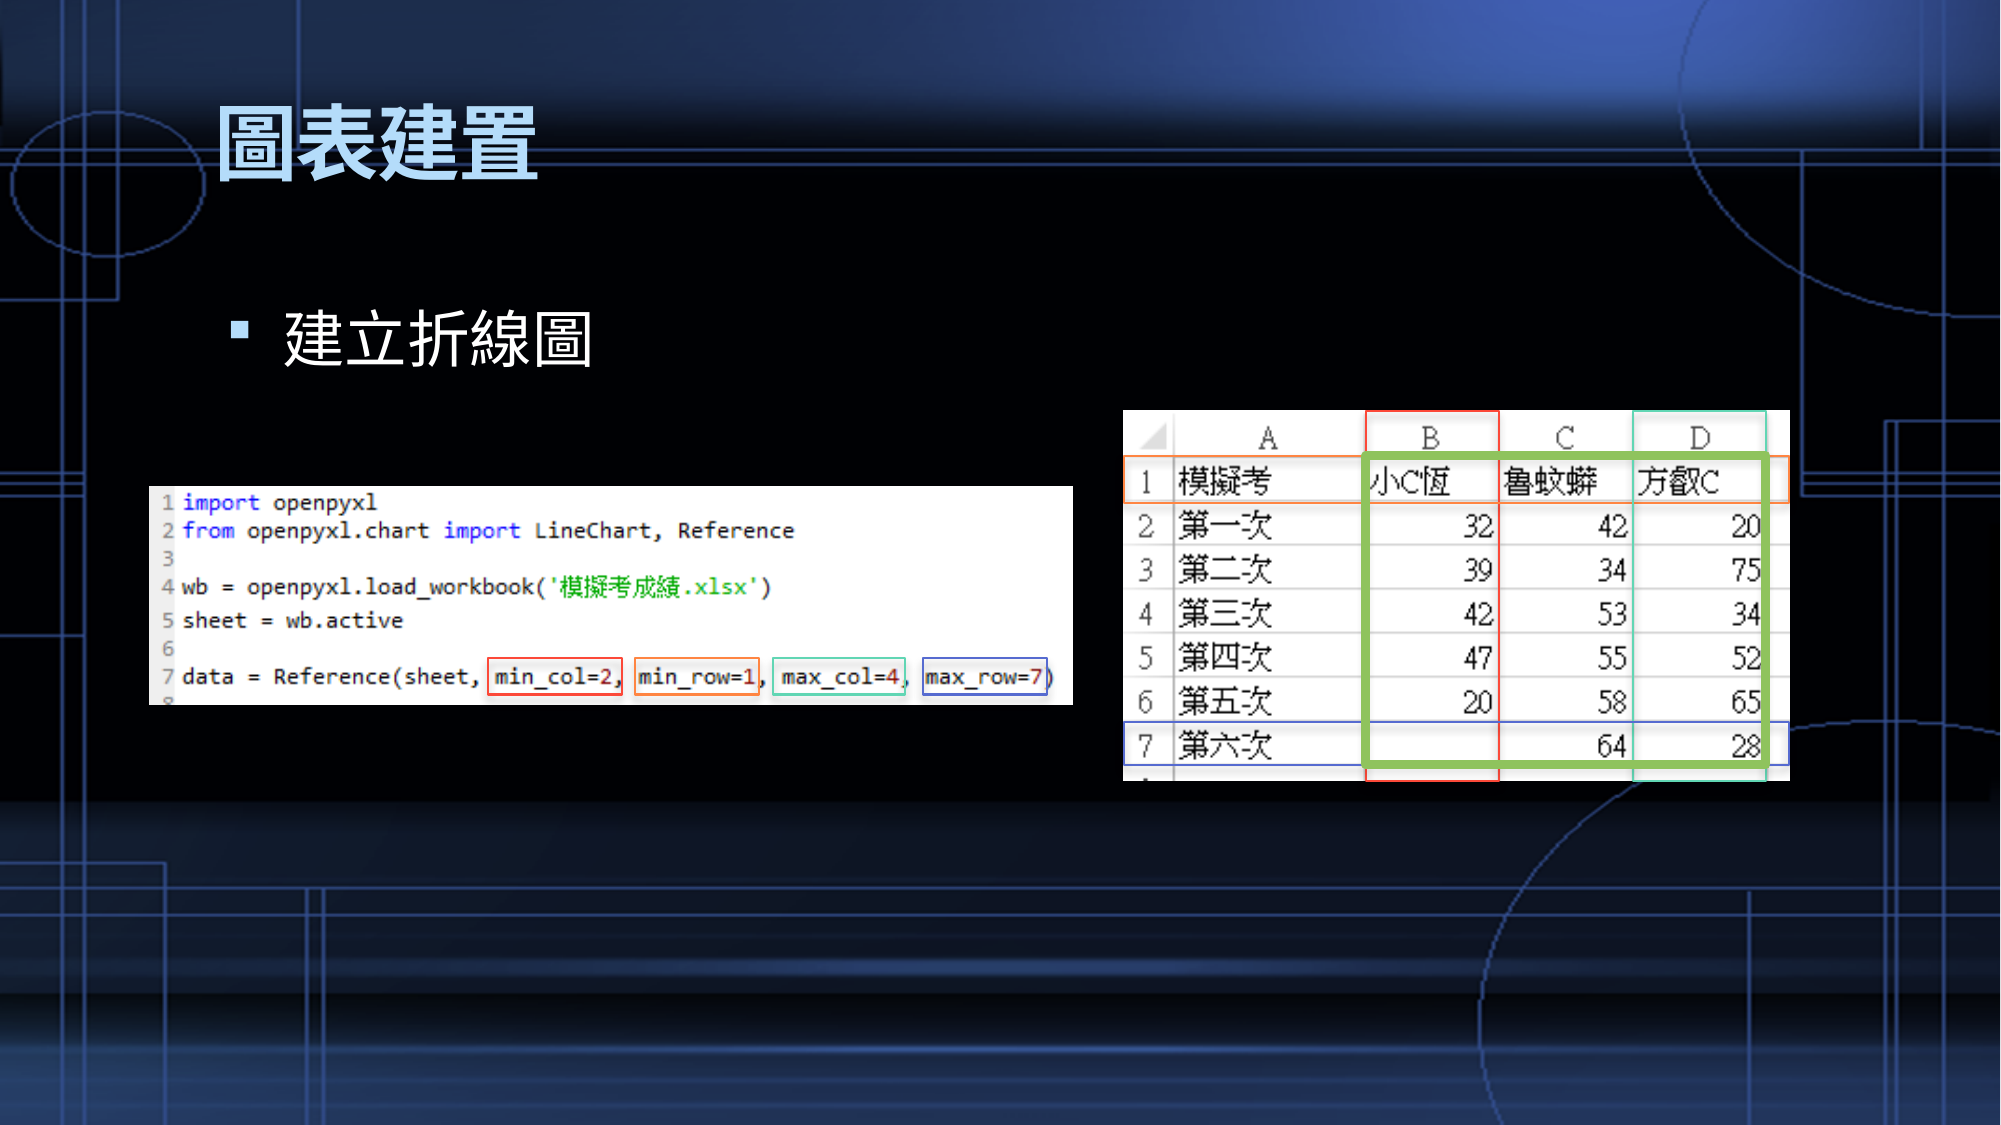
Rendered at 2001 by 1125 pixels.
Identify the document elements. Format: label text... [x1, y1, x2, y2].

picture [0, 0, 2001, 1125]
title 圖表建置 [200, 83, 1900, 234]
list 建立折線圖 [200, 292, 1900, 1043]
